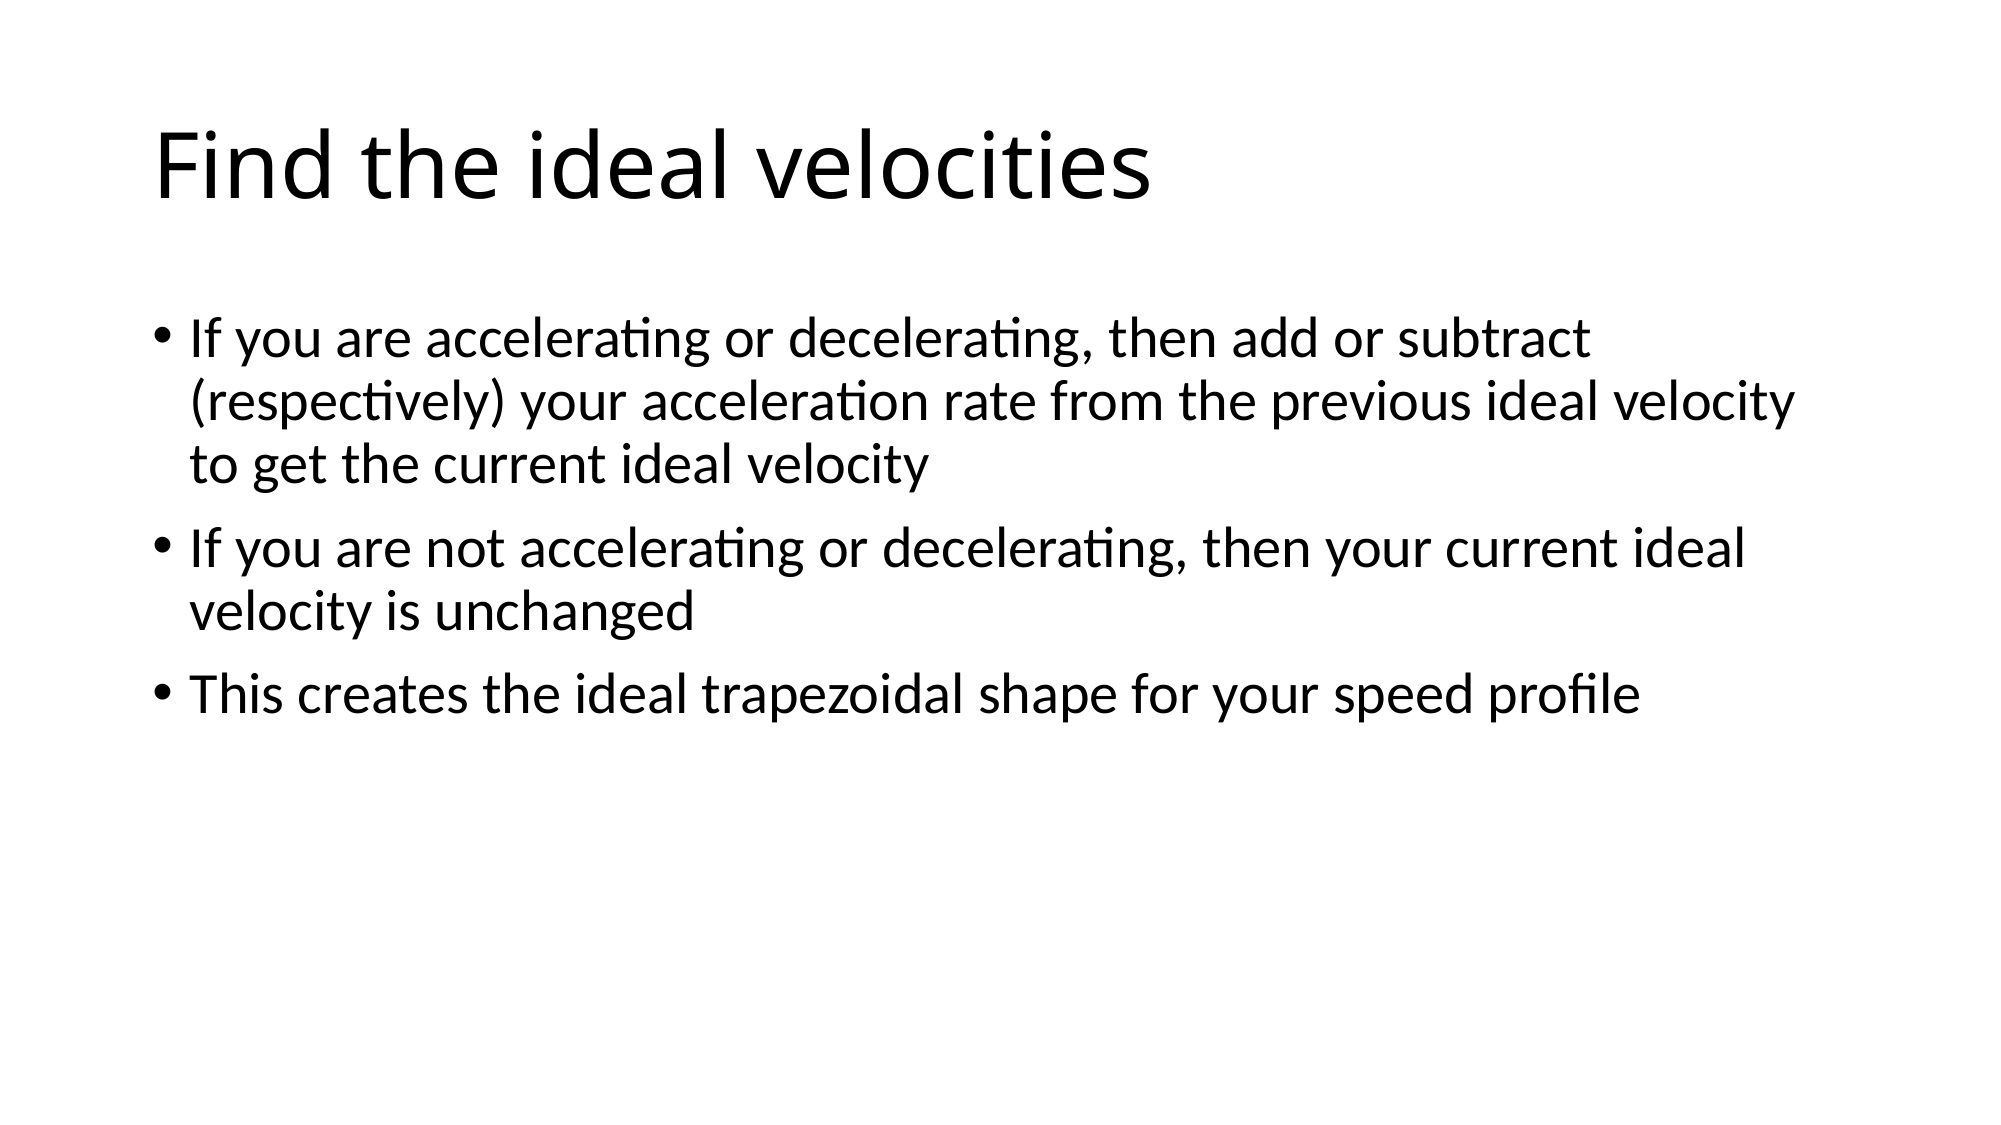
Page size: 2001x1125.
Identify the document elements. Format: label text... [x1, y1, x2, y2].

list If you are accelerating or decelerating, then add or subtract (respectively) your acceleration rate from the previous ideal velocity to get the current ideal velocity If you are not accelerating or decelerating, then your current ideal velocity is unchanged This creates the ideal trapezoidal shape for your speed profile [137, 299, 1863, 1014]
title Find the ideal velocities [137, 59, 1863, 278]
